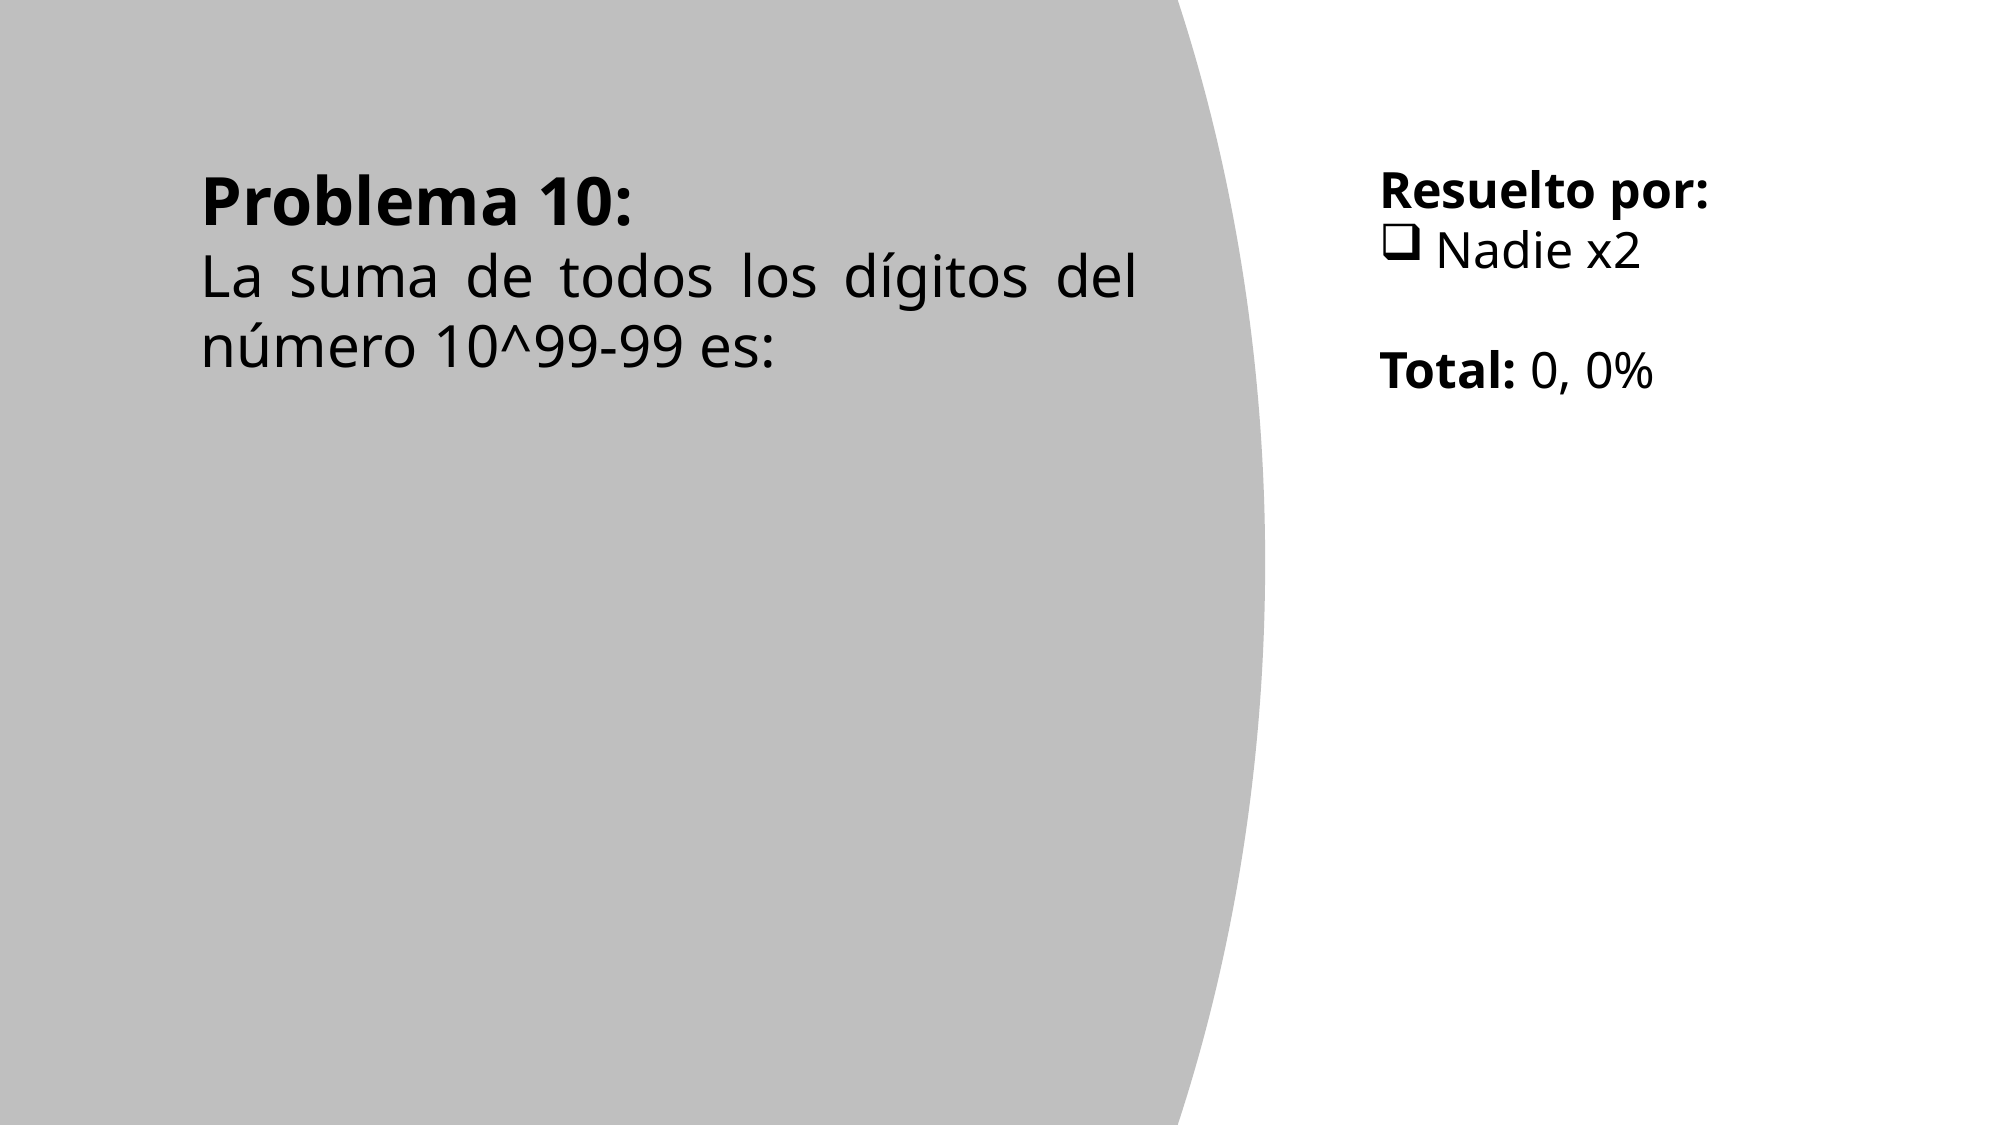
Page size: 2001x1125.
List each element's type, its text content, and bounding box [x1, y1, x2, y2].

text_box Problema 10: La suma de todos los dígitos del número 10^99-99 es: [185, 151, 1154, 387]
text_box Resuelto por: Nadie x2 Total: 0, 0% [1364, 151, 1815, 407]
text_box [0, 0, 1267, 1125]
